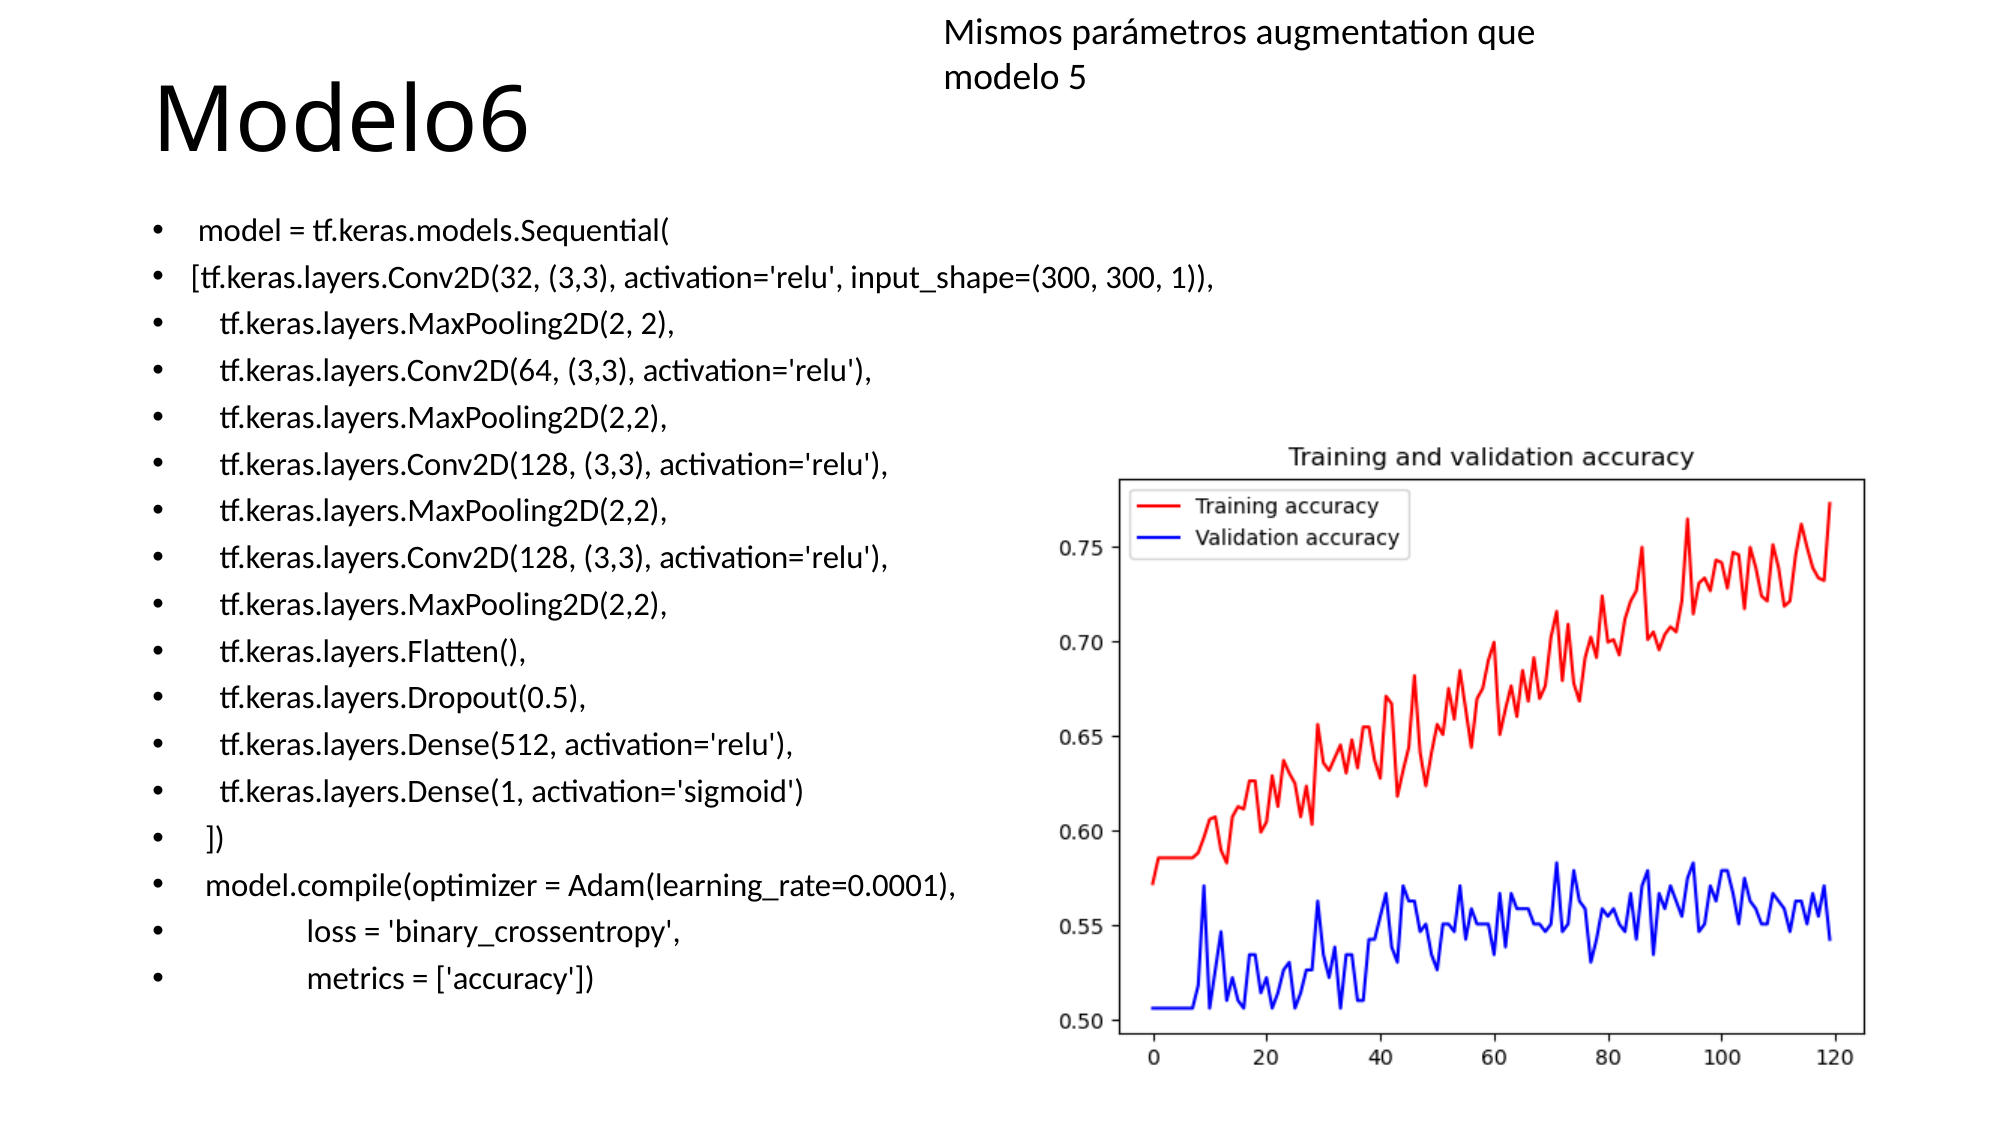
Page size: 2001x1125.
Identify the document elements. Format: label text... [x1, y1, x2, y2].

text_box Mismos parámetros augmentation que modelo 5 [928, 0, 1662, 105]
list model = tf.keras.models.Sequential( [tf.keras.layers.Conv2D(32, (3,3), activation='relu', input_shape=(300, 300, 1)), tf.keras.layers.MaxPooling2D(2, 2), tf.keras.layers.Conv2D(64, (3,3), activation='relu'), tf.keras.layers.MaxPooling2D(2,2), tf.keras.layers.Conv2D(128, (3,3), activation='relu'), tf.keras.layers.MaxPooling2D(2,2), tf.keras.layers.Conv2D(128, (3,3), activation='relu'), tf.keras.layers.MaxPooling2D(2,2), tf.keras.layers.Flatten(), tf.keras.layers.Dropout(0.5), tf.keras.layers.Dense(512, activation='relu'), tf.keras.layers.Dense(1, activation='sigmoid') ]) model.compile(optimizer = Adam(learning_rate=0.0001), loss = 'binary_crossentropy', metrics = ['accuracy']) [137, 205, 1863, 1014]
title Modelo6 [137, 12, 1863, 205]
picture [999, 392, 1960, 1113]
